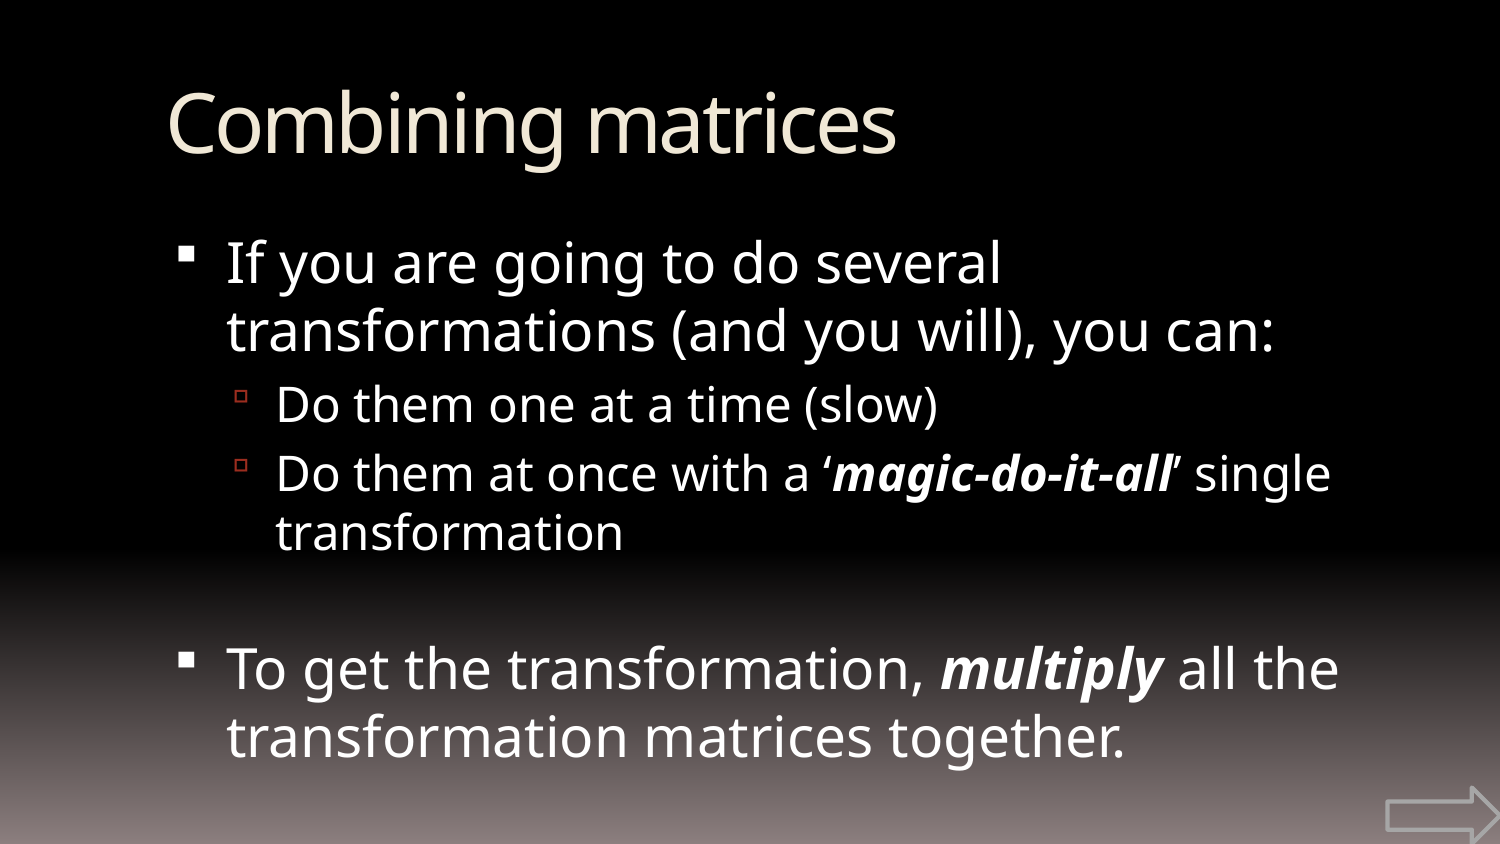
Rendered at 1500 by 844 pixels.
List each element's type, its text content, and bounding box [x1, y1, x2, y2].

text_box [1385, 785, 1500, 844]
title Combining matrices [150, 63, 1425, 176]
list If you are going to do several transformations (and you will), you can: Do them one at a time (slow) Do them at once with a ‘magic-do-it-all’ single transformation To get the transformation, multiply all the transformation matrices together. [150, 219, 1425, 782]
